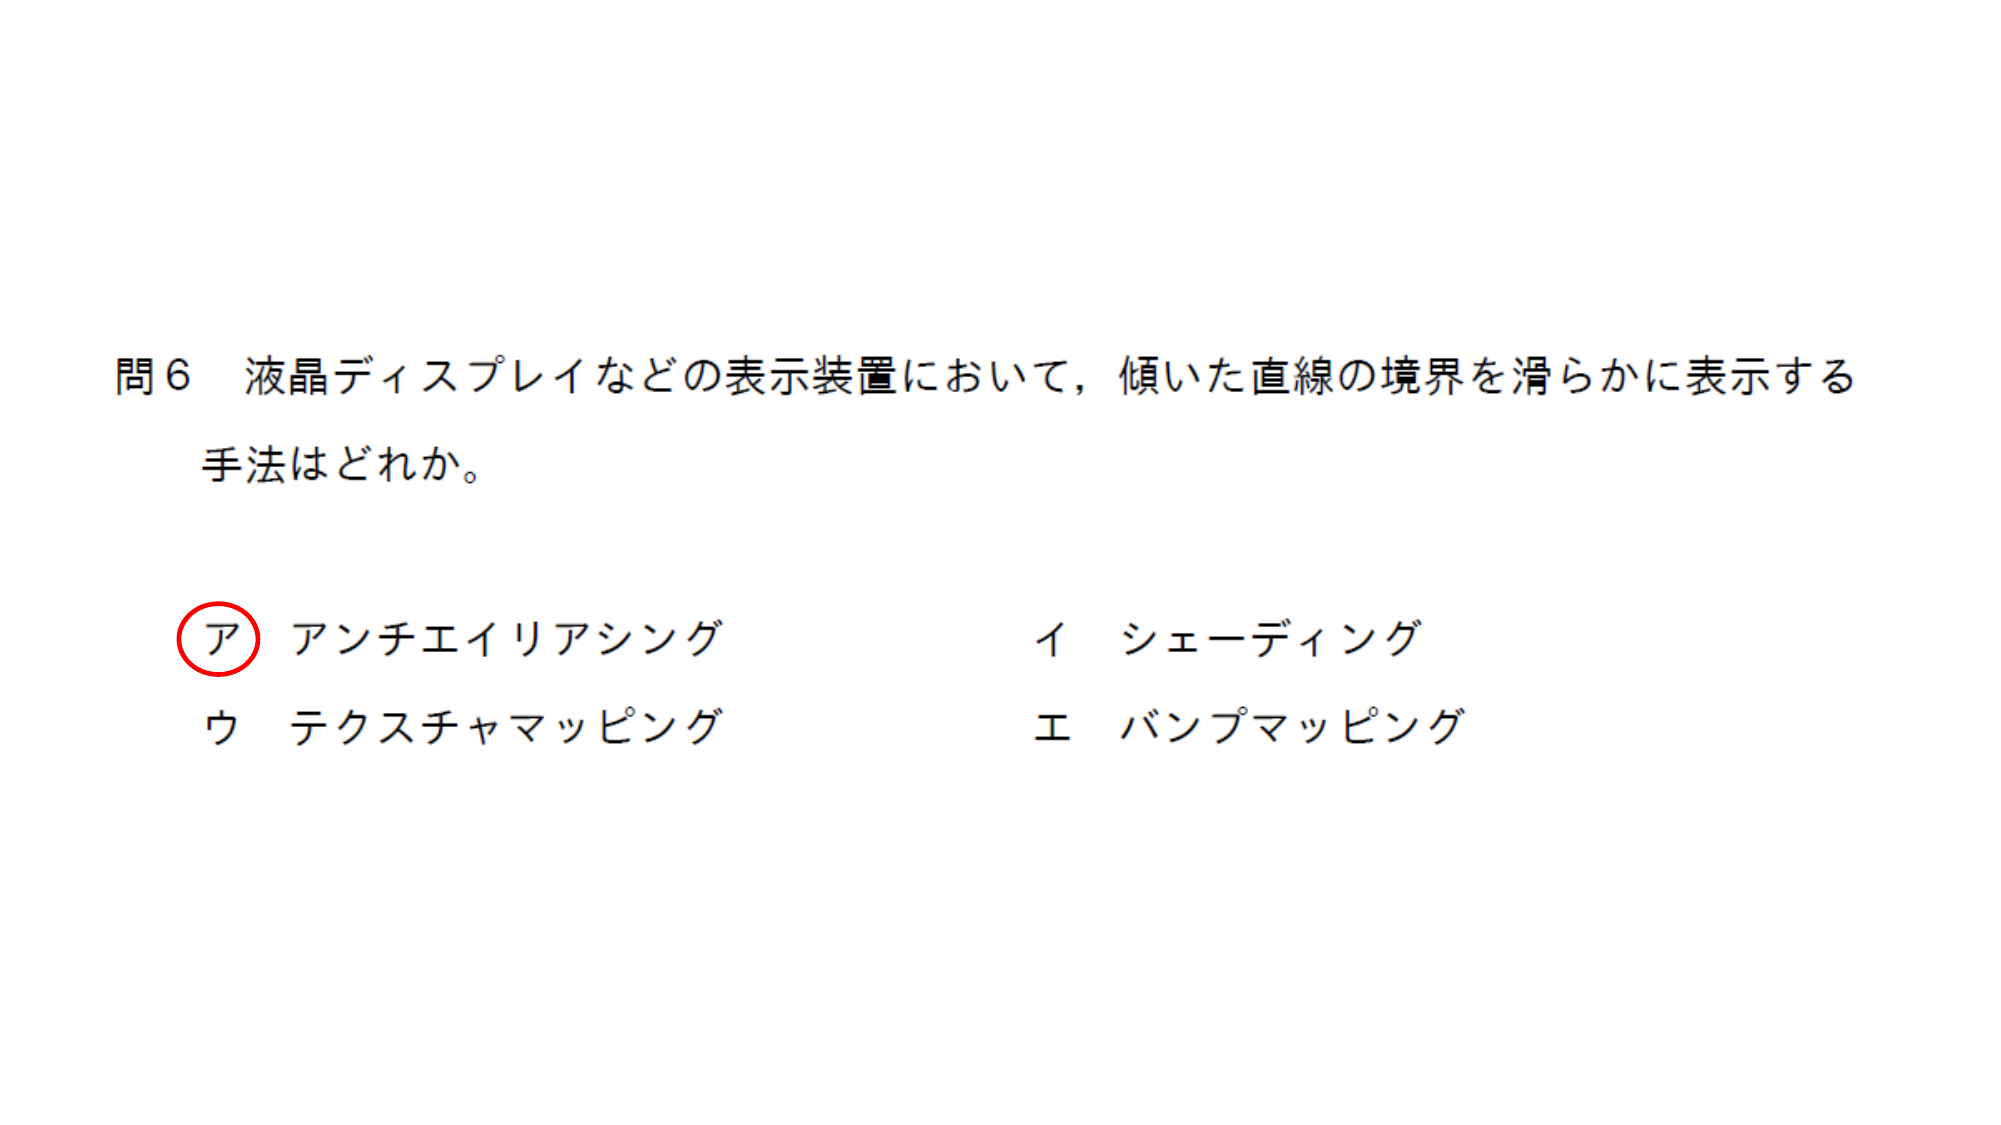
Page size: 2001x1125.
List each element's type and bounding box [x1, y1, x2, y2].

picture [87, 332, 1912, 793]
